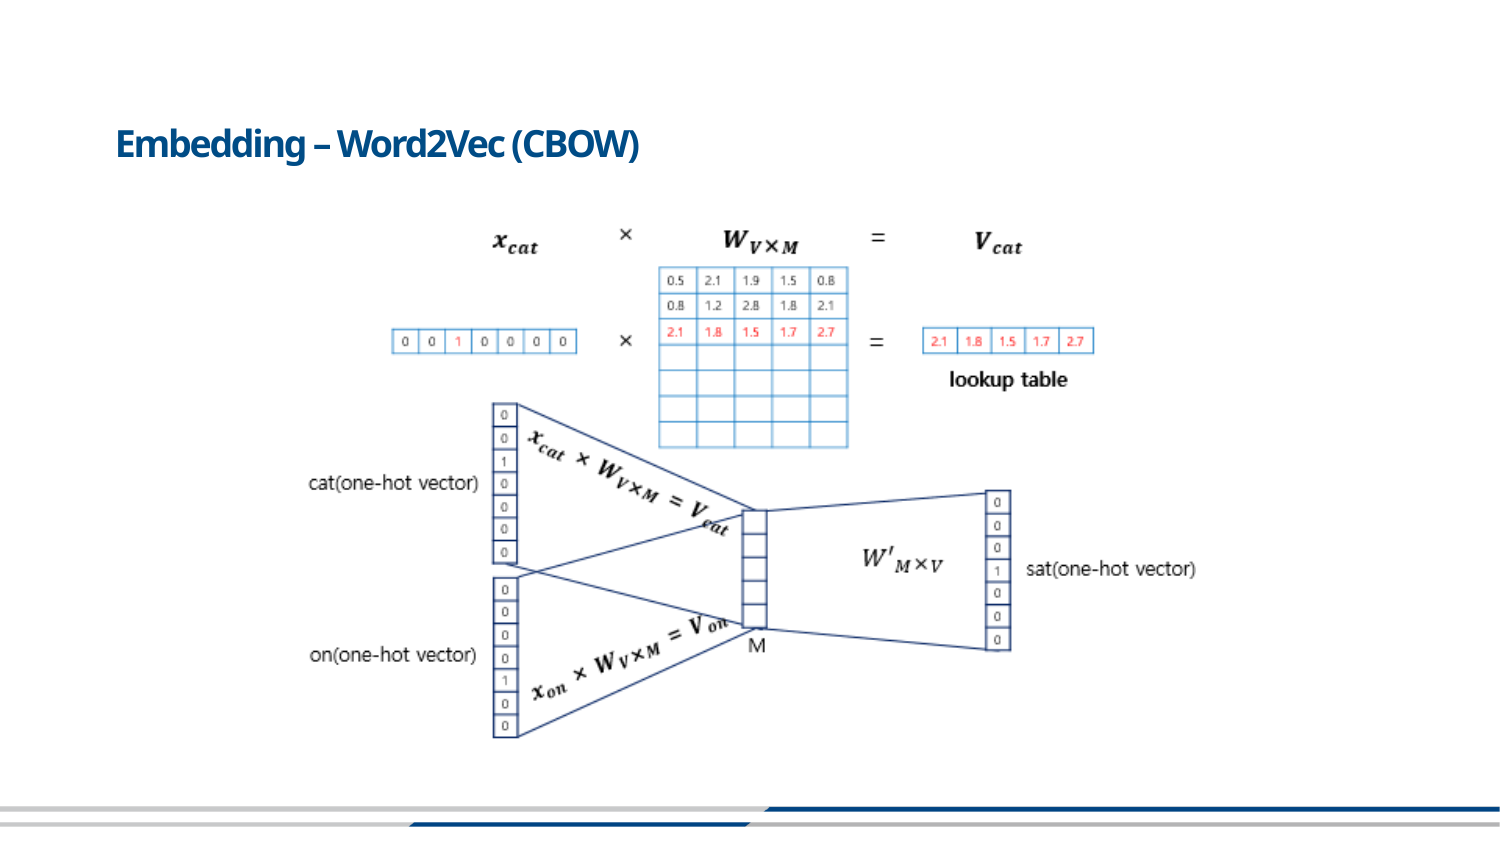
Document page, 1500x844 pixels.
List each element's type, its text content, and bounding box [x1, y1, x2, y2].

text_box Embedding – Word2Vec (CBOW) [100, 112, 1500, 173]
picture [0, 793, 1500, 844]
picture [303, 226, 1197, 740]
